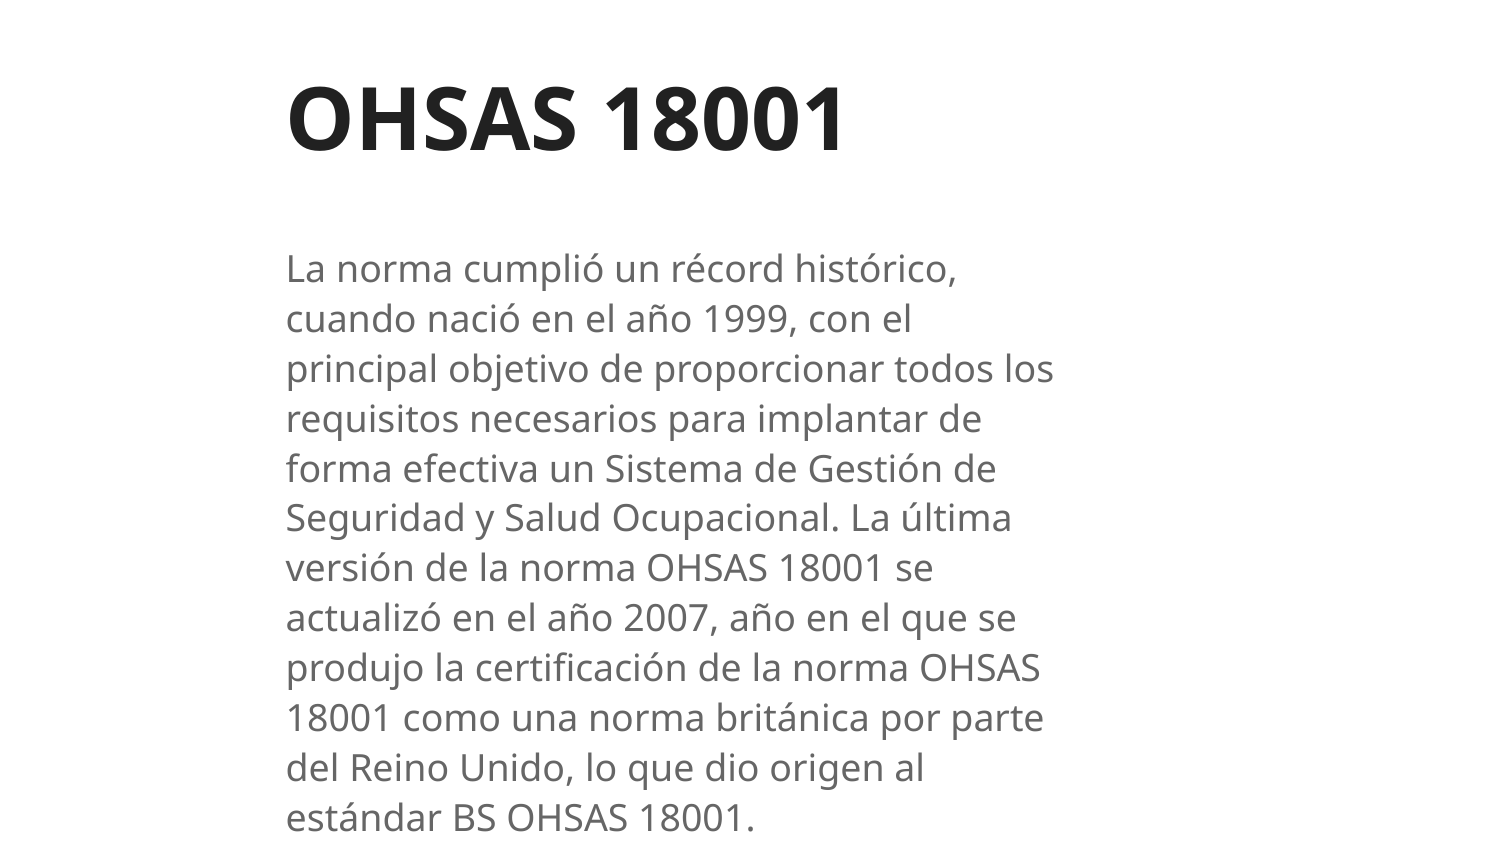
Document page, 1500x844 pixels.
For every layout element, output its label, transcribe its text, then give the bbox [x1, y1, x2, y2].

list La norma cumplió un récord histórico, cuando nació en el año 1999, con el principal objetivo de proporcionar todos los requisitos necesarios para implantar de forma efectiva un Sistema de Gestión de Seguridad y Salud Ocupacional. La última versión de la norma OHSAS 18001 se actualizó en el año 2007, año en el que se produjo la certificación de la norma OHSAS 18001 como una norma británica por parte del Reino Unido, lo que dio origen al estándar BS OHSAS 18001. [270, 225, 1080, 562]
title OHSAS 18001 [270, 52, 1080, 197]
